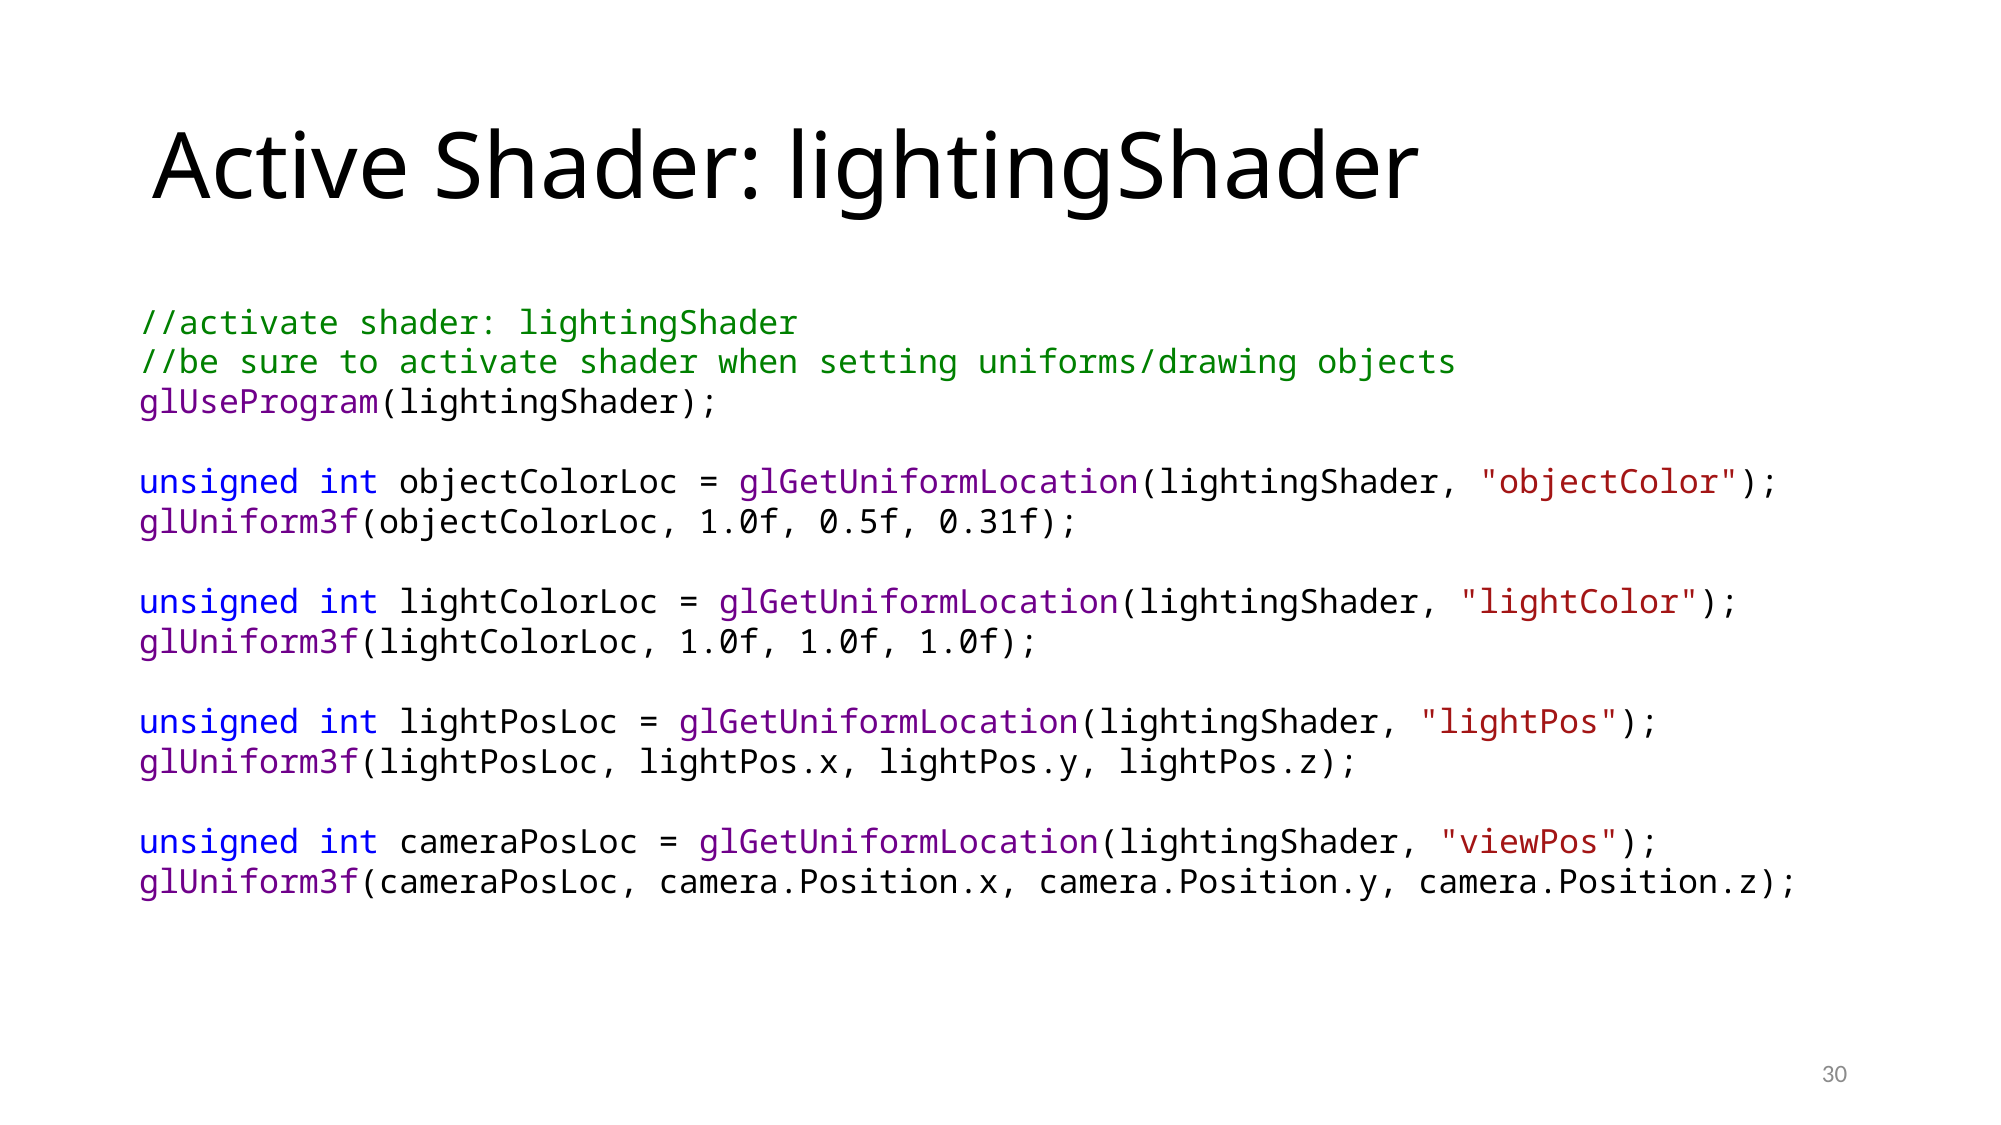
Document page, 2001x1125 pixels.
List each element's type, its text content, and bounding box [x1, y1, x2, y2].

text_box //activate shader: lightingShader //be sure to activate shader when setting uniforms/drawing objects glUseProgram(lightingShader); unsigned int objectColorLoc = glGetUniformLocation(lightingShader, "objectColor"); glUniform3f(objectColorLoc, 1.0f, 0.5f, 0.31f); unsigned int lightColorLoc = glGetUniformLocation(lightingShader, "lightColor"); glUniform3f(lightColorLoc, 1.0f, 1.0f, 1.0f); unsigned int lightPosLoc = glGetUniformLocation(lightingShader, "lightPos"); glUniform3f(lightPosLoc, lightPos.x, lightPos.y, lightPos.z); unsigned int cameraPosLoc = glGetUniformLocation(lightingShader, "viewPos"); glUniform3f(cameraPosLoc, camera.Position.x, camera.Position.y, camera.Position.z); [124, 293, 1930, 907]
slide_number 30 [1412, 1042, 1863, 1103]
title Active Shader: lightingShader [137, 59, 1863, 278]
